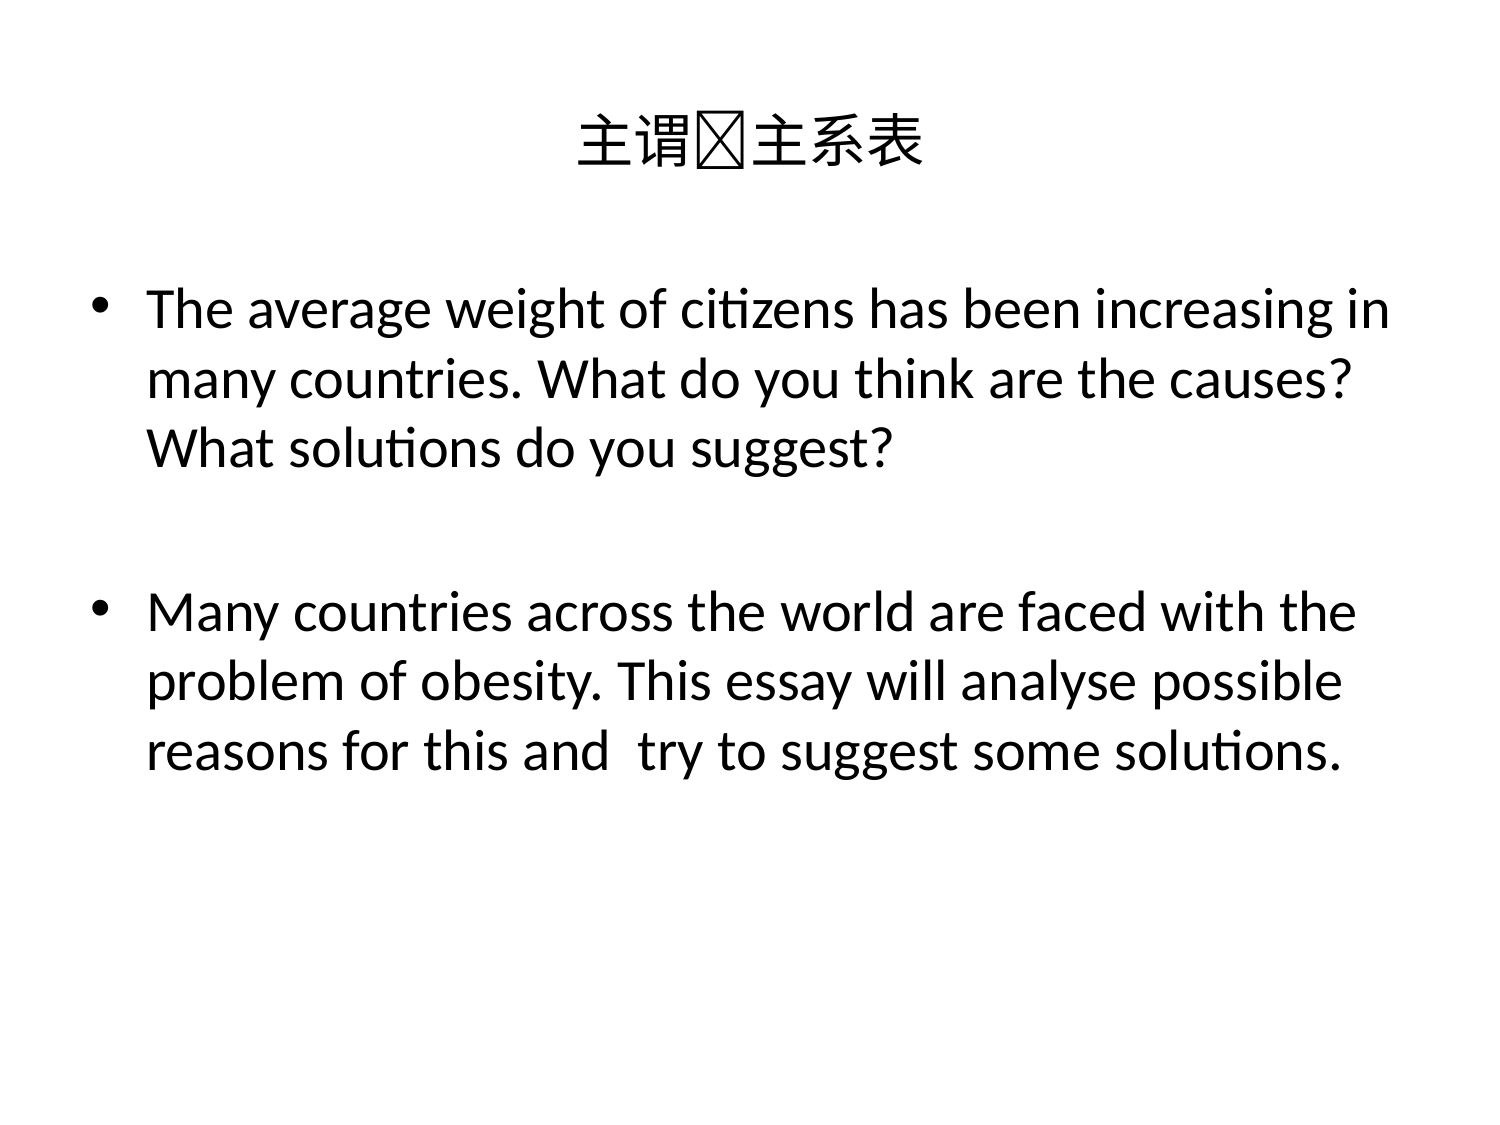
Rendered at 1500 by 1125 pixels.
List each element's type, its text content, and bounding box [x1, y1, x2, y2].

list The average weight of citizens has been increasing in many countries. What do you think are the causes? What solutions do you suggest? Many countries across the world are faced with the problem of obesity. This essay will analyse possible reasons for this and try to suggest some solutions. [75, 262, 1425, 1005]
title 主谓主系表 [75, 45, 1425, 233]
